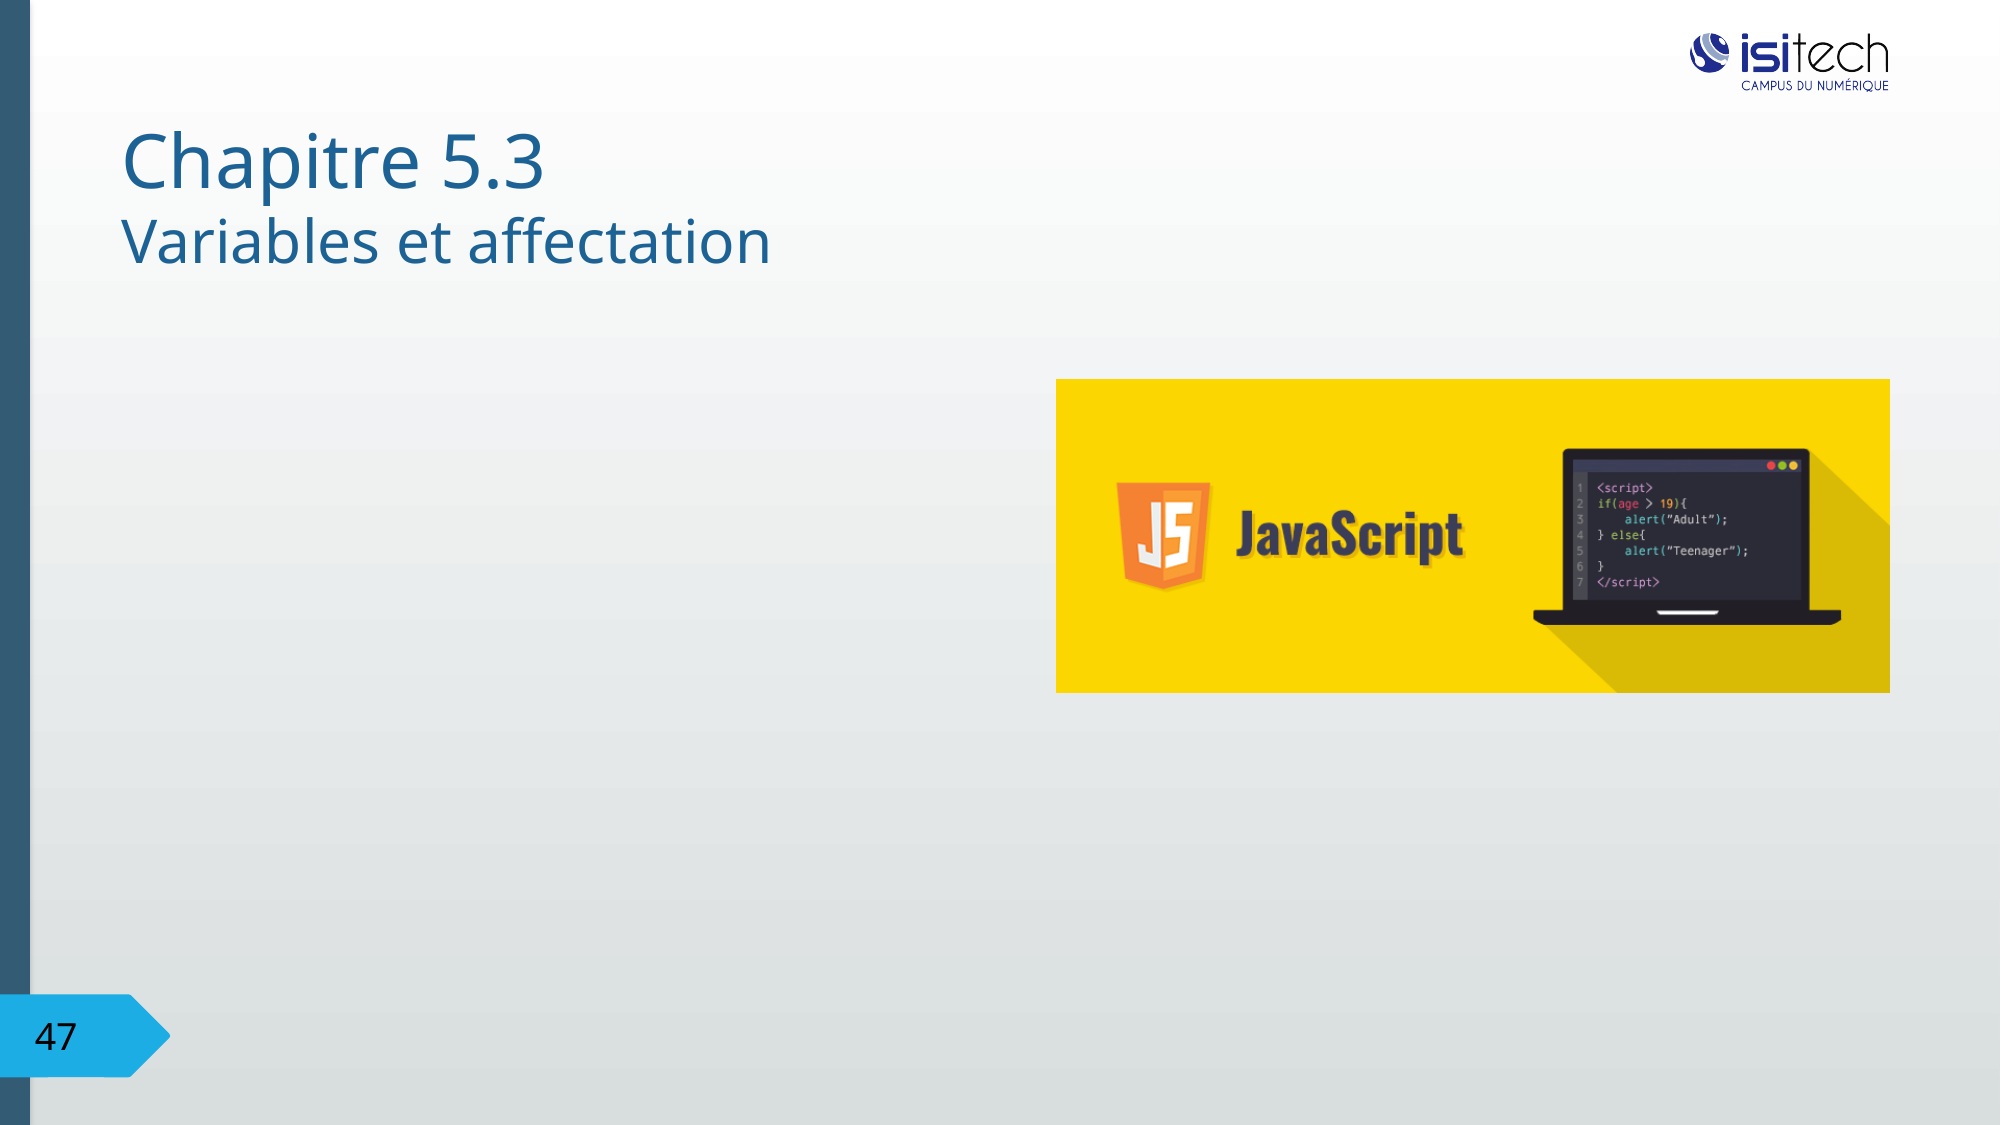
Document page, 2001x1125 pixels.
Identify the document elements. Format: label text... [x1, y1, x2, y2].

picture [1690, 33, 1889, 94]
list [1056, 379, 1891, 693]
title Chapitre 5.3 Variables et affectation [106, 105, 1515, 313]
slide_number 47 [19, 1006, 148, 1067]
